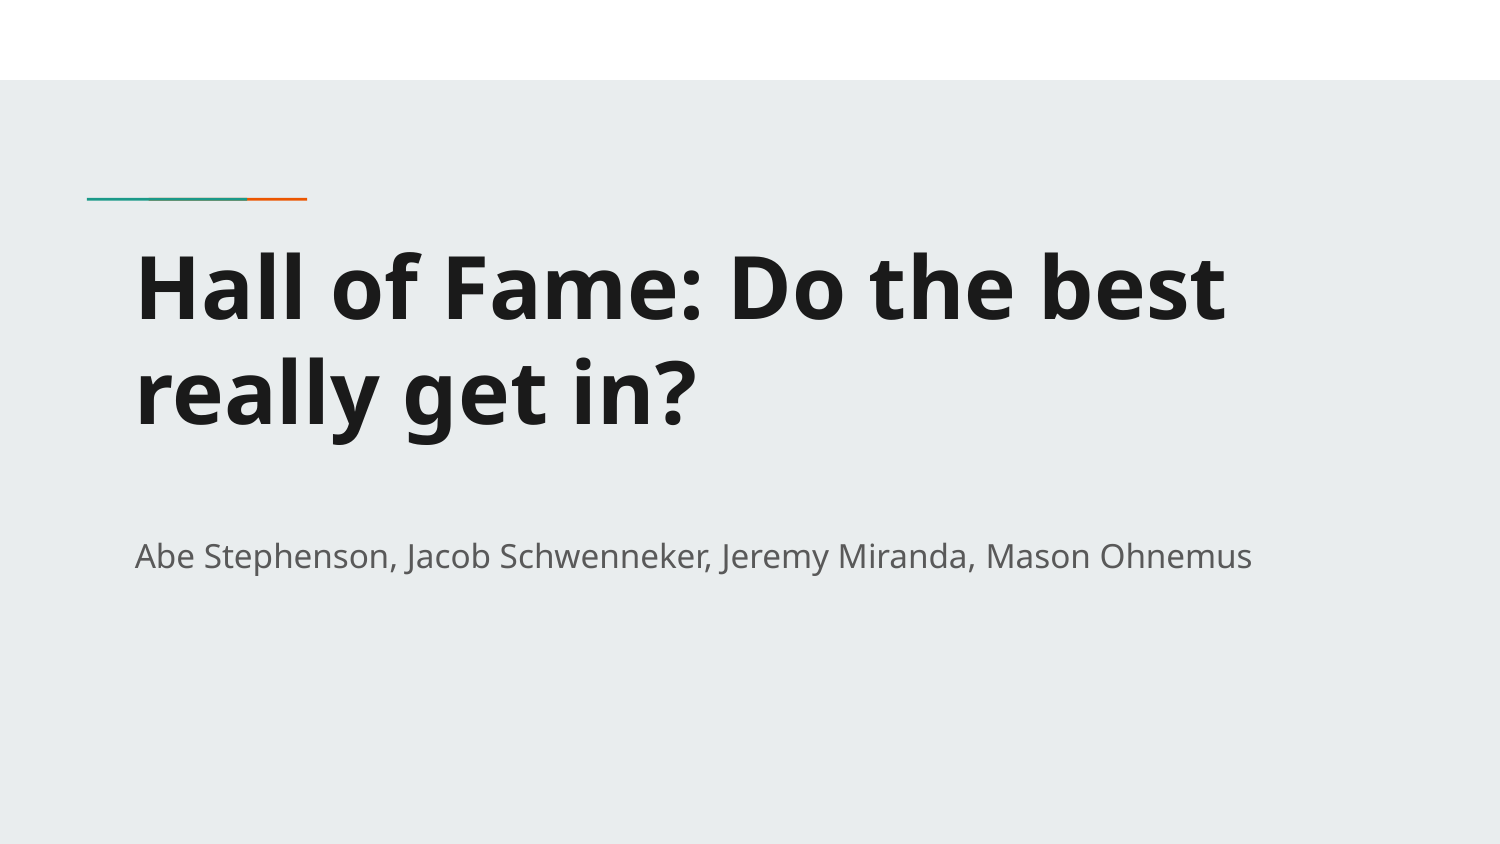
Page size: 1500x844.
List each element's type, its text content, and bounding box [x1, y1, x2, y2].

title Hall of Fame: Do the best really get in? [119, 216, 1381, 490]
subtitle Abe Stephenson, Jacob Schwenneker, Jeremy Miranda, Mason Ohnemus [119, 520, 1381, 610]
